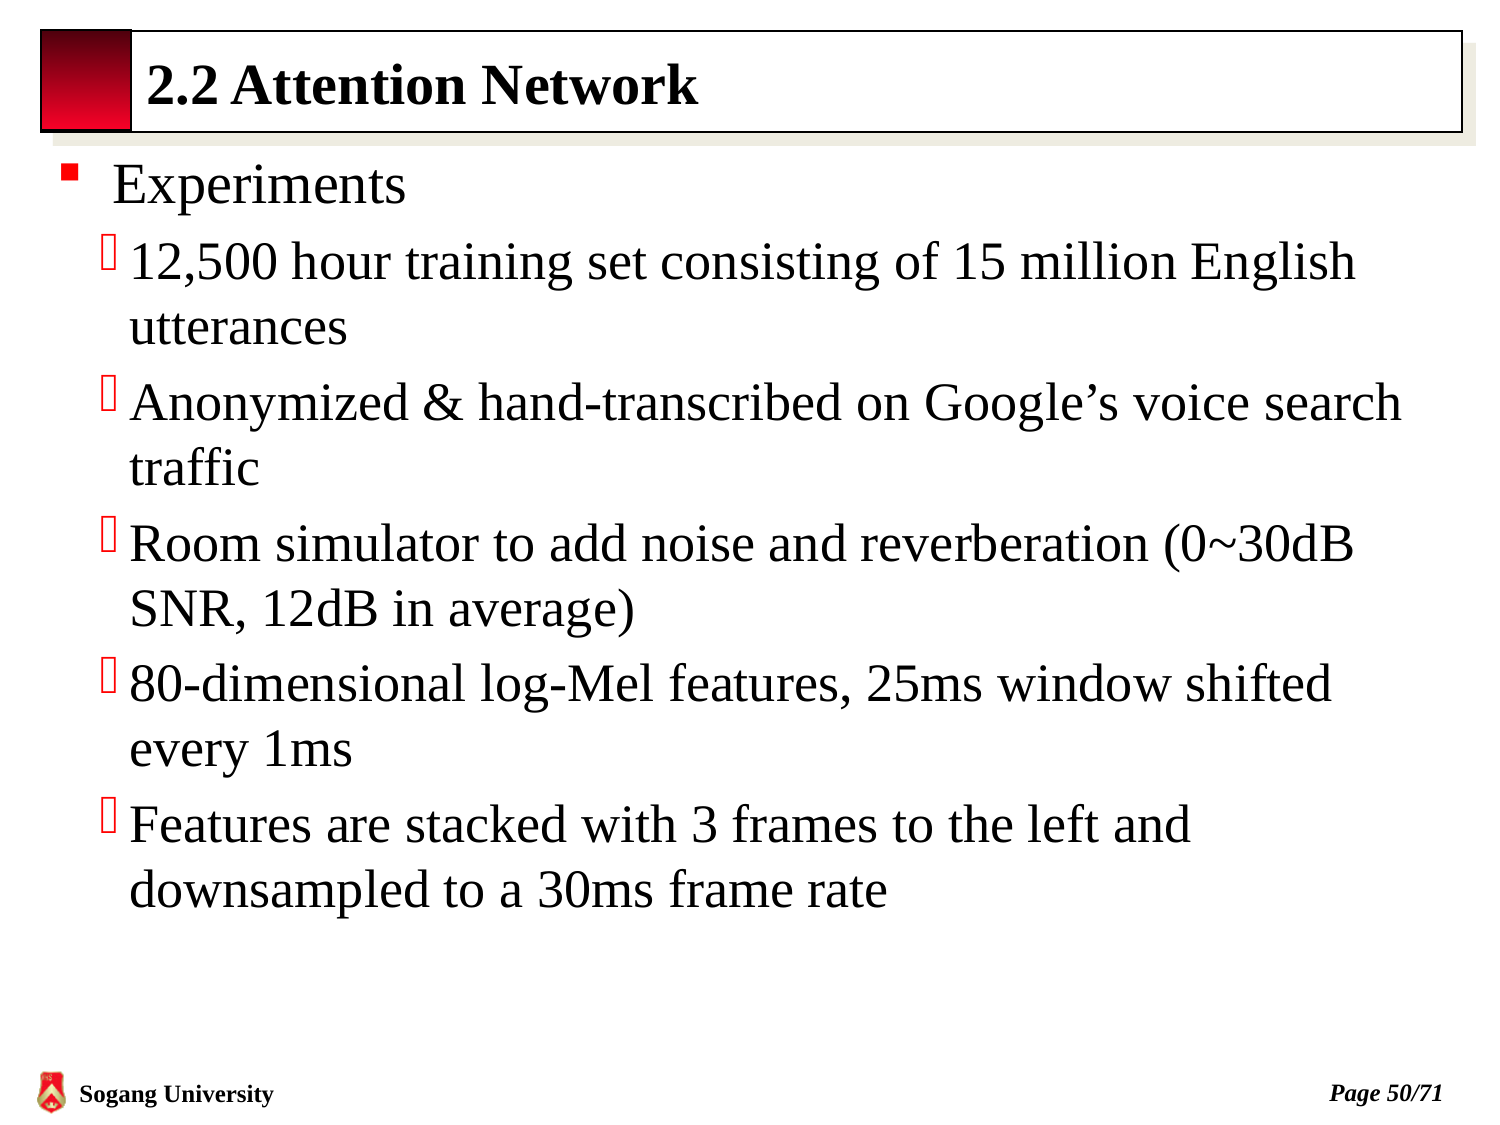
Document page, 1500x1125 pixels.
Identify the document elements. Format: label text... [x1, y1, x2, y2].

title 2.2 Attention Network [131, 32, 1462, 131]
slide_number Page 49/71 [1253, 1069, 1459, 1125]
list Experiments 12,500 hour training set consisting of 15 million English utterances Anonymized & hand-transcribed on Google’s voice search traffic Room simulator to add noise and reverberation (0~30dB SNR, 12dB in average) 80-dimensional log-Mel features, 25ms window shifted every 1ms Features are stacked with 3 frames to the left and downsampled to a 30ms frame rate [41, 137, 1459, 1052]
picture [35, 1066, 70, 1117]
